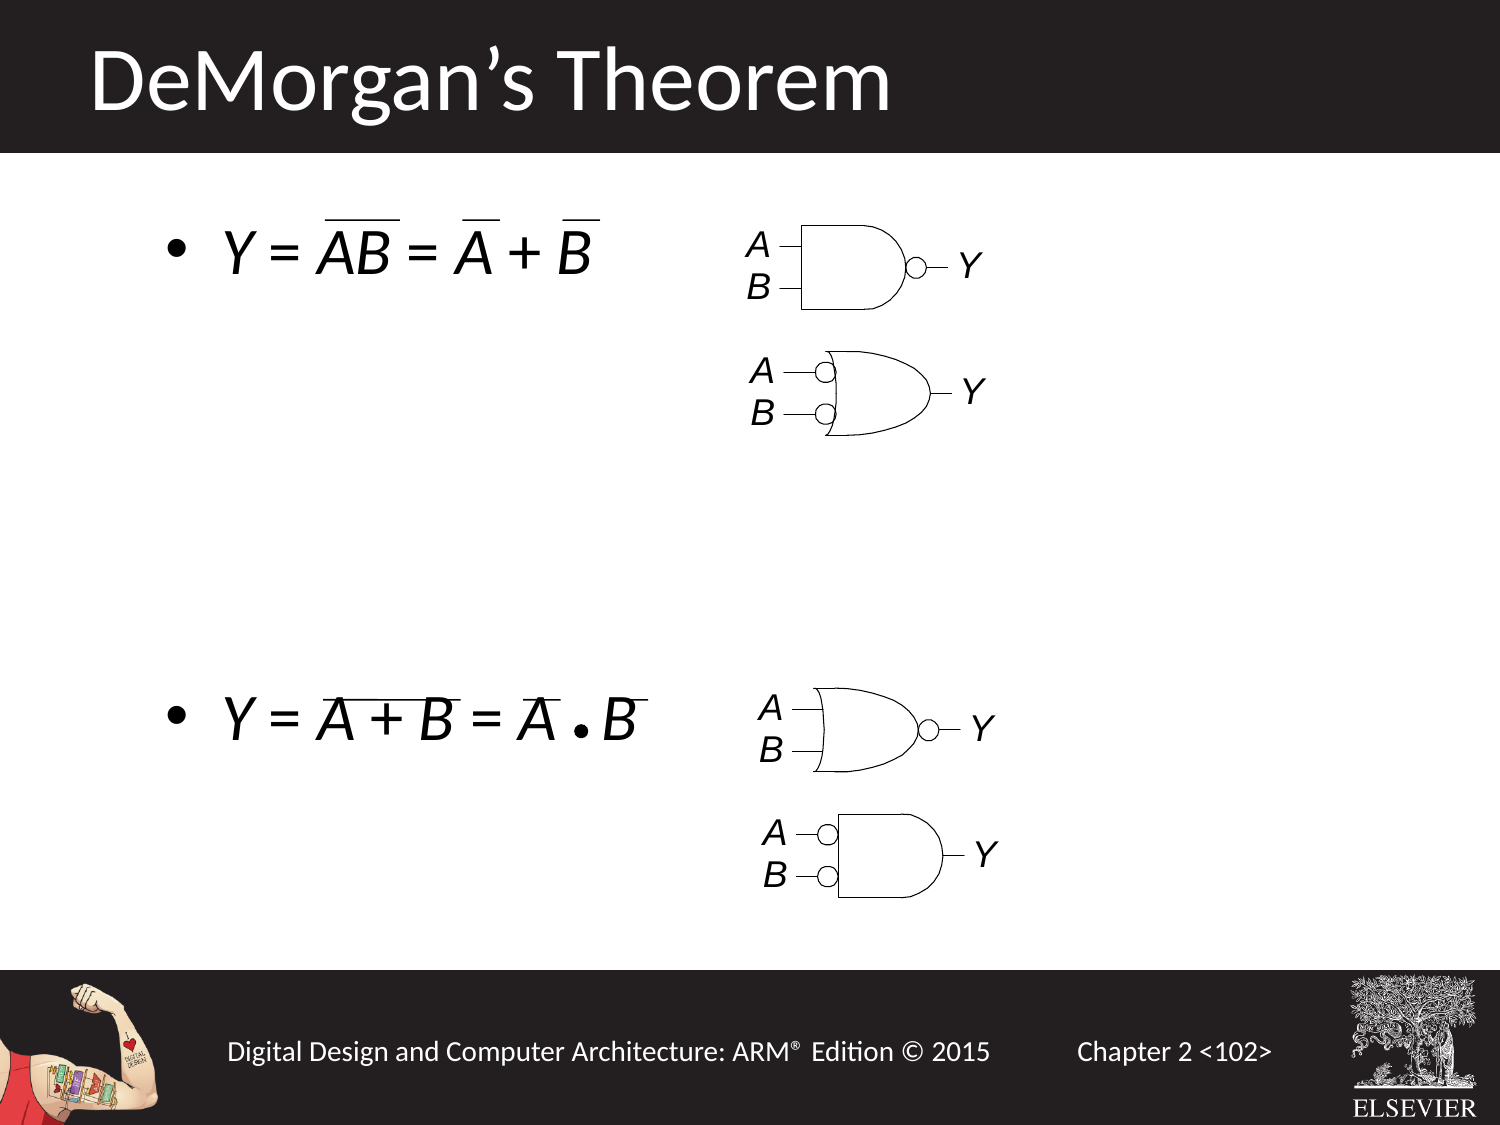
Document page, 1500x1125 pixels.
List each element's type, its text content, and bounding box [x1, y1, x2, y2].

picture [1350, 974, 1477, 1117]
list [712, 199, 1019, 462]
list Y = AB = A + B Y = A + B = A B [150, 200, 775, 1013]
picture [0, 979, 163, 1125]
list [724, 662, 1032, 924]
text_box [574, 724, 588, 738]
text_box DeMorgan’s Theorem [75, 11, 1375, 136]
